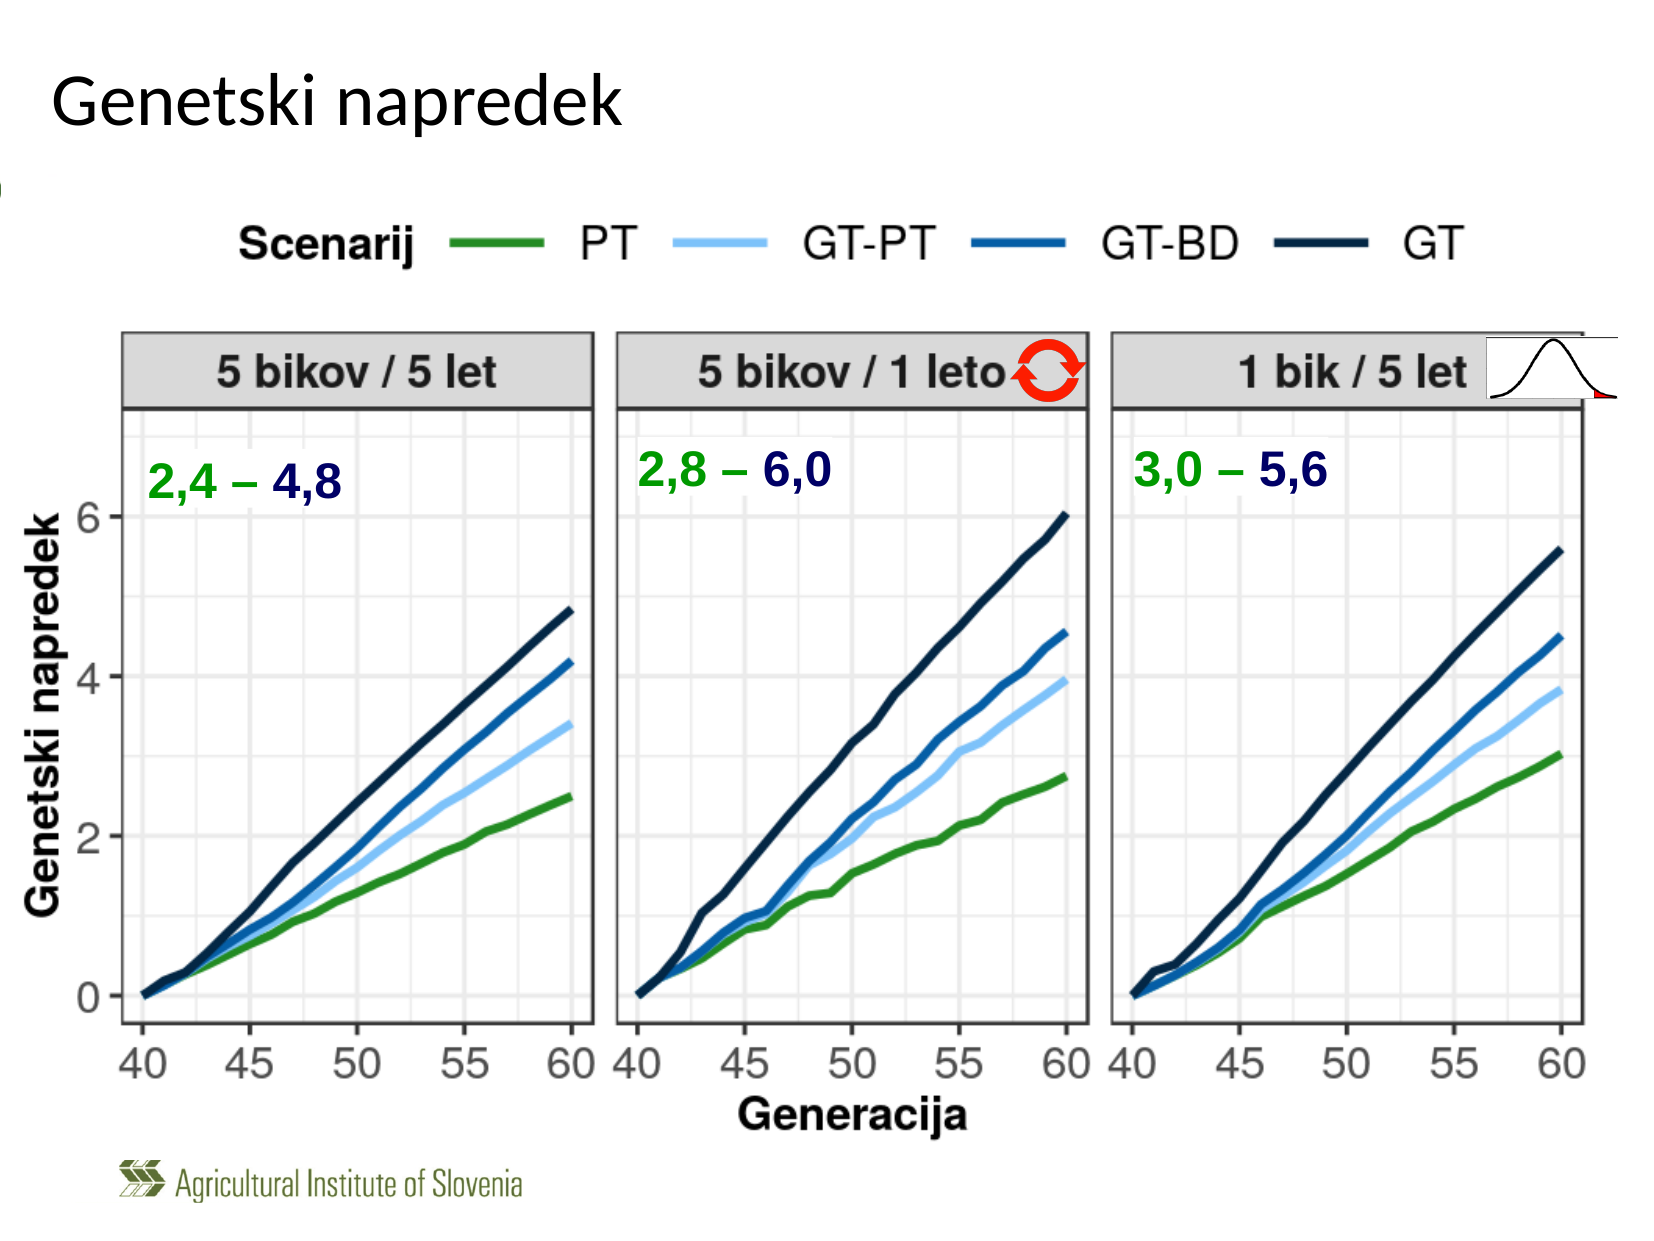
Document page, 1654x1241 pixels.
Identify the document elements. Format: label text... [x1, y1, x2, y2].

picture [0, 0, 1654, 1241]
text_box Genetski napredek [51, 20, 1404, 175]
